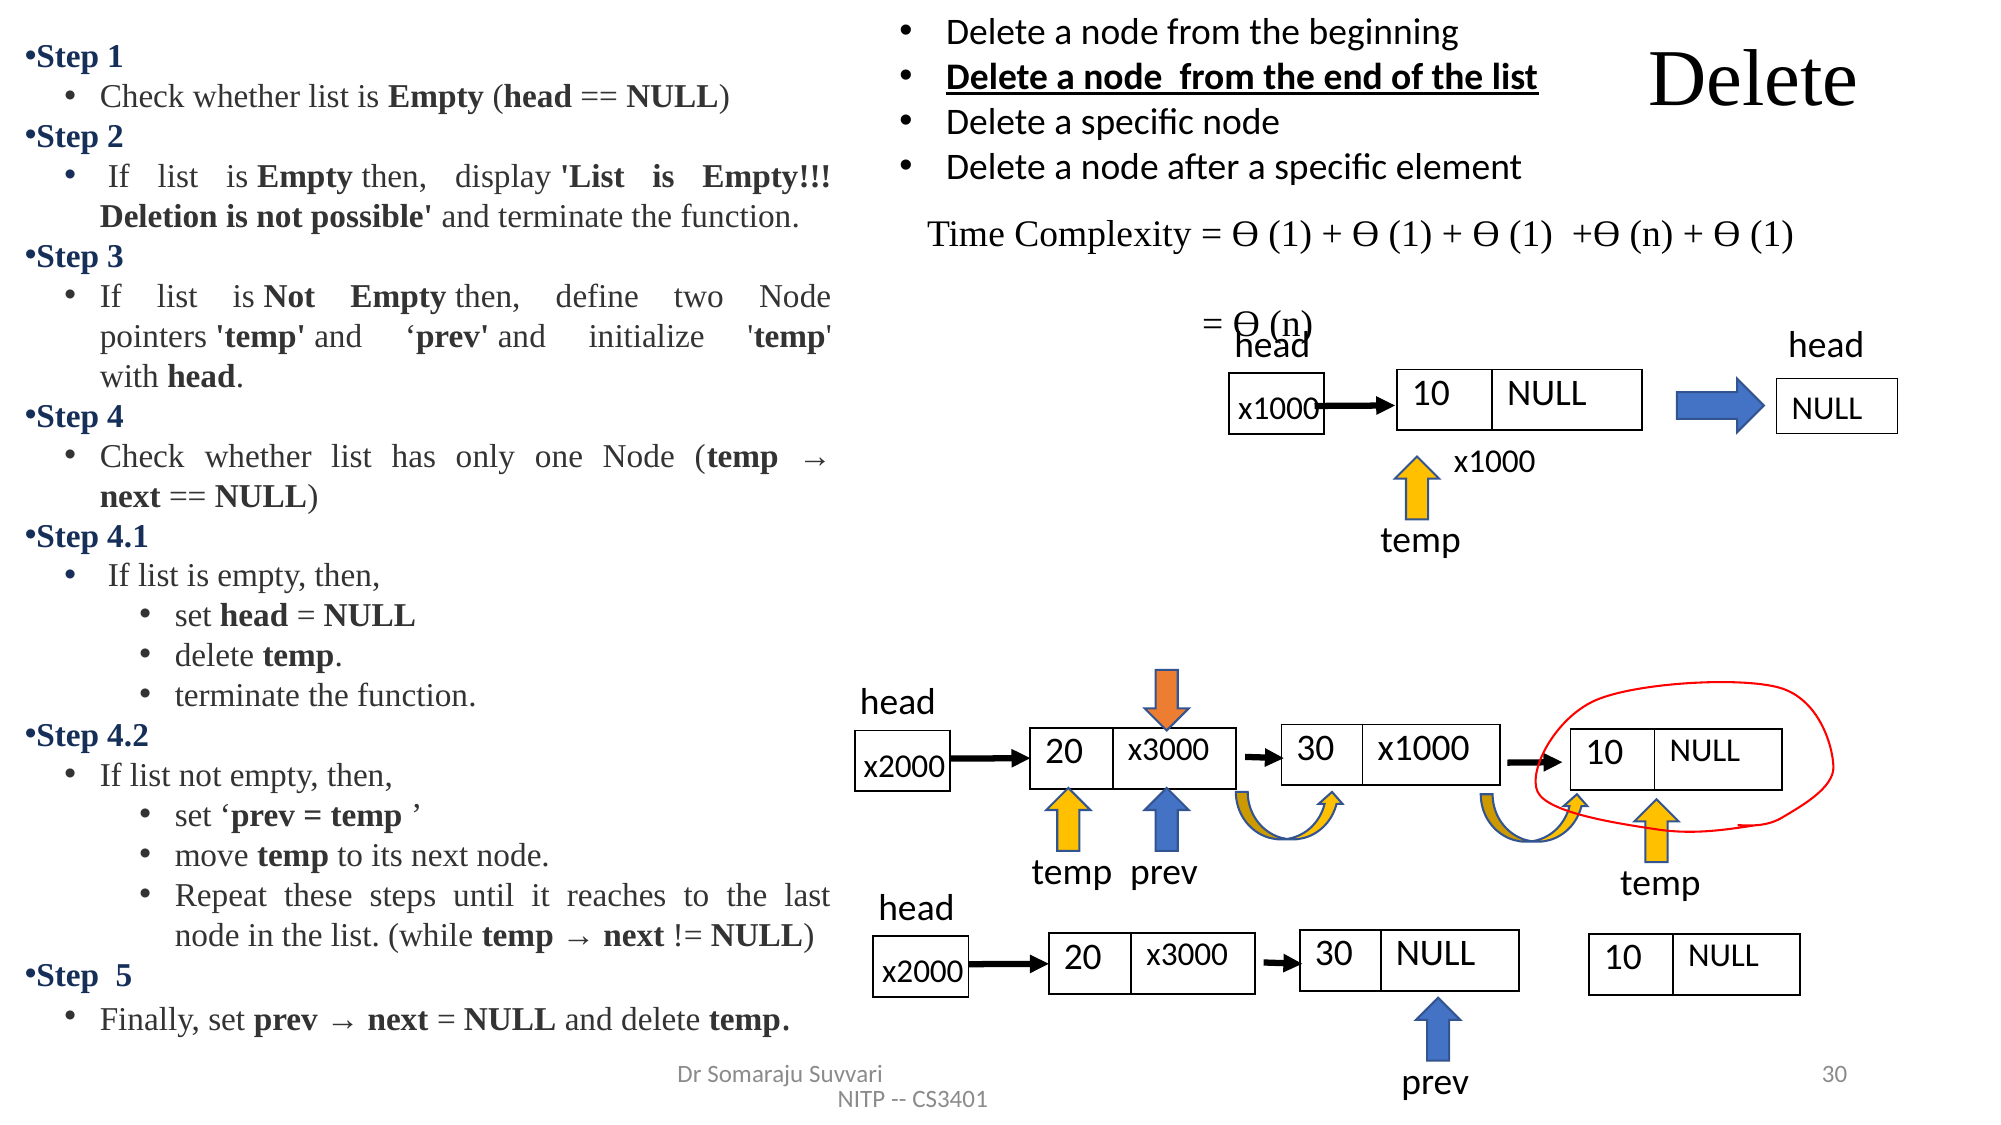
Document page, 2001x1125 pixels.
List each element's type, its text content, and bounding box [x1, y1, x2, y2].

text_box temp [1605, 850, 1726, 911]
text_box [1043, 786, 1093, 839]
text_box NULL [1776, 378, 1898, 434]
table_header x1000 [1363, 725, 1499, 784]
text_box prev [1386, 1049, 1508, 1109]
text_box [1534, 681, 1835, 833]
table_header x3000 [1132, 934, 1254, 993]
text_box x1000 [1439, 432, 1560, 487]
slide_number 30 [1412, 1042, 1863, 1103]
table_header NULL [1382, 931, 1518, 990]
text_box temp [1365, 507, 1487, 568]
table_header 10 [1590, 935, 1672, 994]
table_header [874, 937, 968, 941]
text_box prev [1115, 839, 1236, 900]
text_box [1142, 668, 1192, 732]
text_box [1644, 829, 1669, 850]
text_box Time Complexity = Ɵ (1) + Ɵ (1) + Ɵ (1) +Ɵ (n) + Ɵ (1) = Ɵ (n) [912, 202, 1817, 352]
table_header 20 [1031, 729, 1112, 788]
text_box temp [1016, 839, 1115, 900]
text_box x2000 [867, 941, 988, 997]
text_box x2000 [848, 736, 970, 792]
text_box [1142, 786, 1192, 839]
table_header [1230, 374, 1323, 378]
table_header 20 [1050, 934, 1130, 993]
table_header [856, 731, 949, 736]
title Delete [1639, 27, 1921, 131]
text_box head [1219, 352, 1341, 372]
text_box [1234, 790, 1345, 841]
table_header 30 [1301, 931, 1380, 990]
text_box Delete a node from the beginning Delete a node from the end of the list Delete a specific node Delete a node after a specific element [884, 0, 1639, 195]
table_header x3000 [1114, 729, 1235, 788]
text_box x1000 [1223, 378, 1344, 434]
table_header 10 [1398, 370, 1491, 429]
table_header NULL [1674, 935, 1799, 994]
text_box head [1773, 312, 1894, 372]
text_box Step 1 Check whether list is Empty (head == NULL) Step 2 If list is Empty then, display 'List is Empty!!! Deletion is not possible' and terminate the function. Step 3 If list is Not Empty then, define two Node pointers 'temp' and ‘prev' and initialize 'temp' with head. Step 4 Check whether list has only one Node (temp → next == NULL) Step 4.1 If list is empty, then, set head = NULL delete temp. terminate the function. Step 4.2 If list not empty, then, set ‘prev = temp ’ move temp to its next node. Repeat these steps until it reaches to the last node in the list. (while temp → next != NULL) Step 5 Finally, set prev → next = NULL and delete temp. [9, 27, 847, 1046]
text_box [1675, 376, 1766, 435]
table_header 30 [1282, 725, 1362, 784]
footer Dr Somaraju Suvvari NITP -- CS3401 [662, 1042, 1338, 1103]
text_box [1479, 793, 1579, 843]
text_box head [863, 875, 984, 936]
text_box [1392, 455, 1442, 507]
text_box [1413, 996, 1463, 1042]
table_header NULL [1493, 370, 1641, 429]
text_box head [845, 669, 966, 730]
